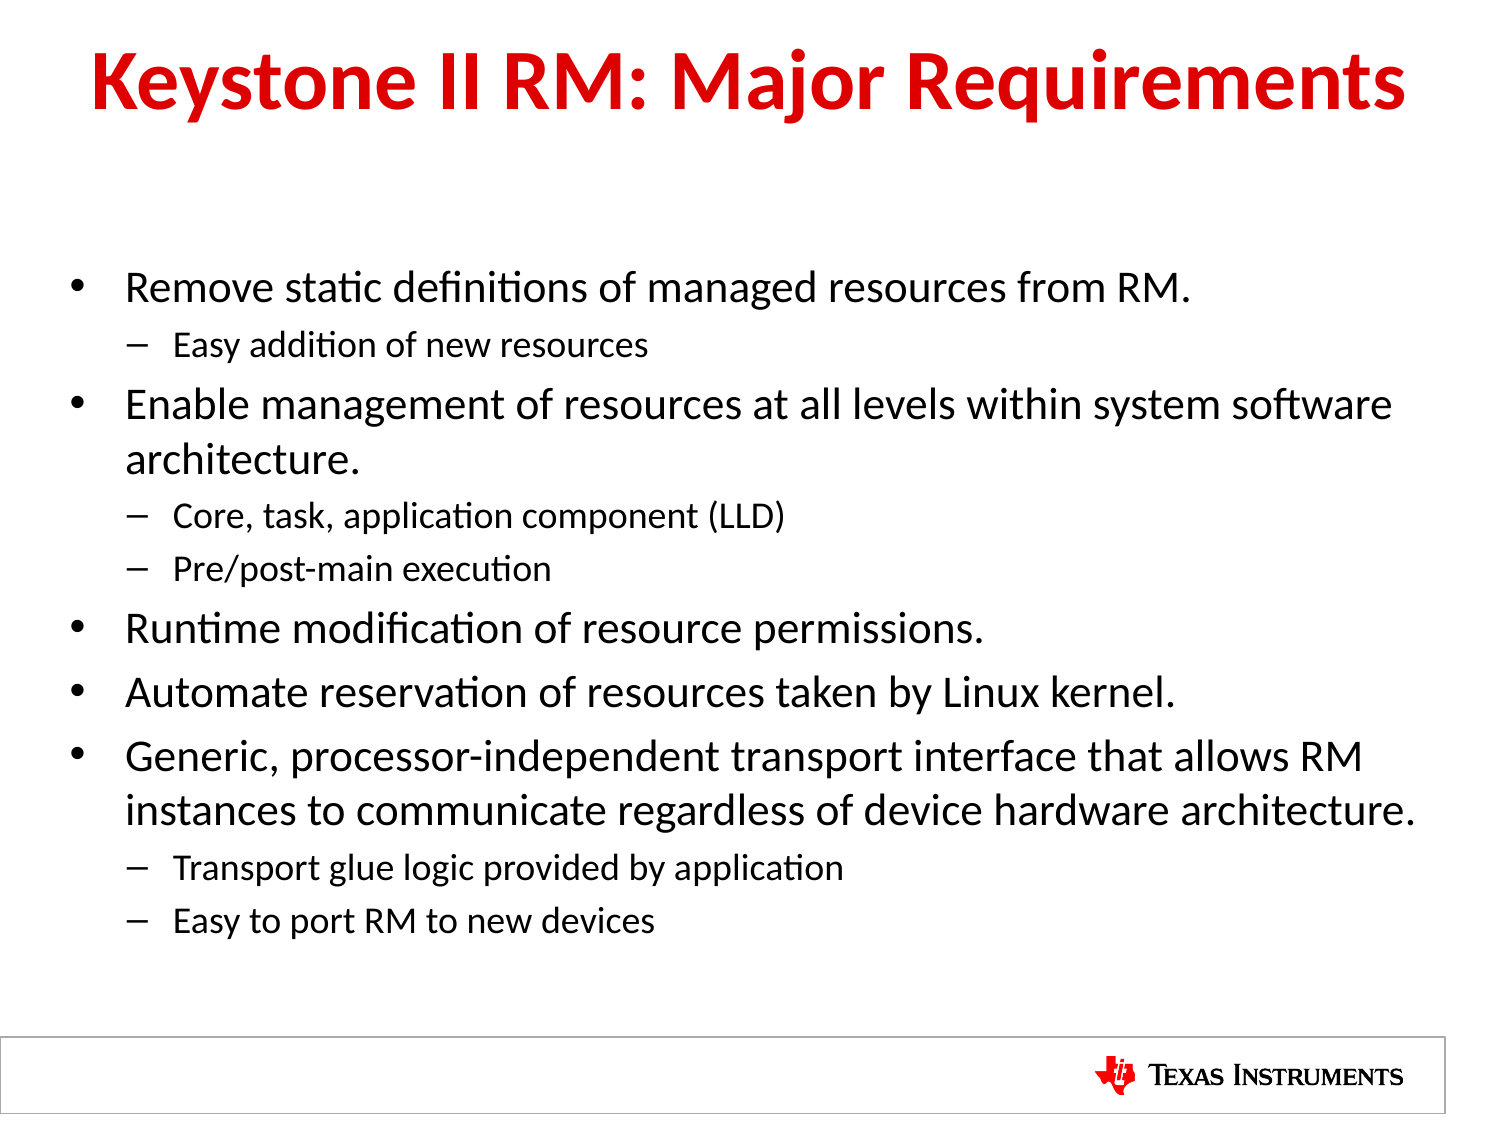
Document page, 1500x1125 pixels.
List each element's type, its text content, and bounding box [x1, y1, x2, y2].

list Remove static definitions of managed resources from RM. Easy addition of new resources Enable management of resources at all levels within system software architecture. Core, task, application component (LLD) Pre/post-main execution Runtime modification of resource permissions. Automate reservation of resources taken by Linux kernel. Generic, processor-independent transport interface that allows RM instances to communicate regardless of device hardware architecture. Transport glue logic provided by application Easy to port RM to new devices [54, 249, 1444, 1001]
picture [1095, 1056, 1403, 1095]
title Keystone II RM: Major Requirements [74, 12, 1426, 138]
